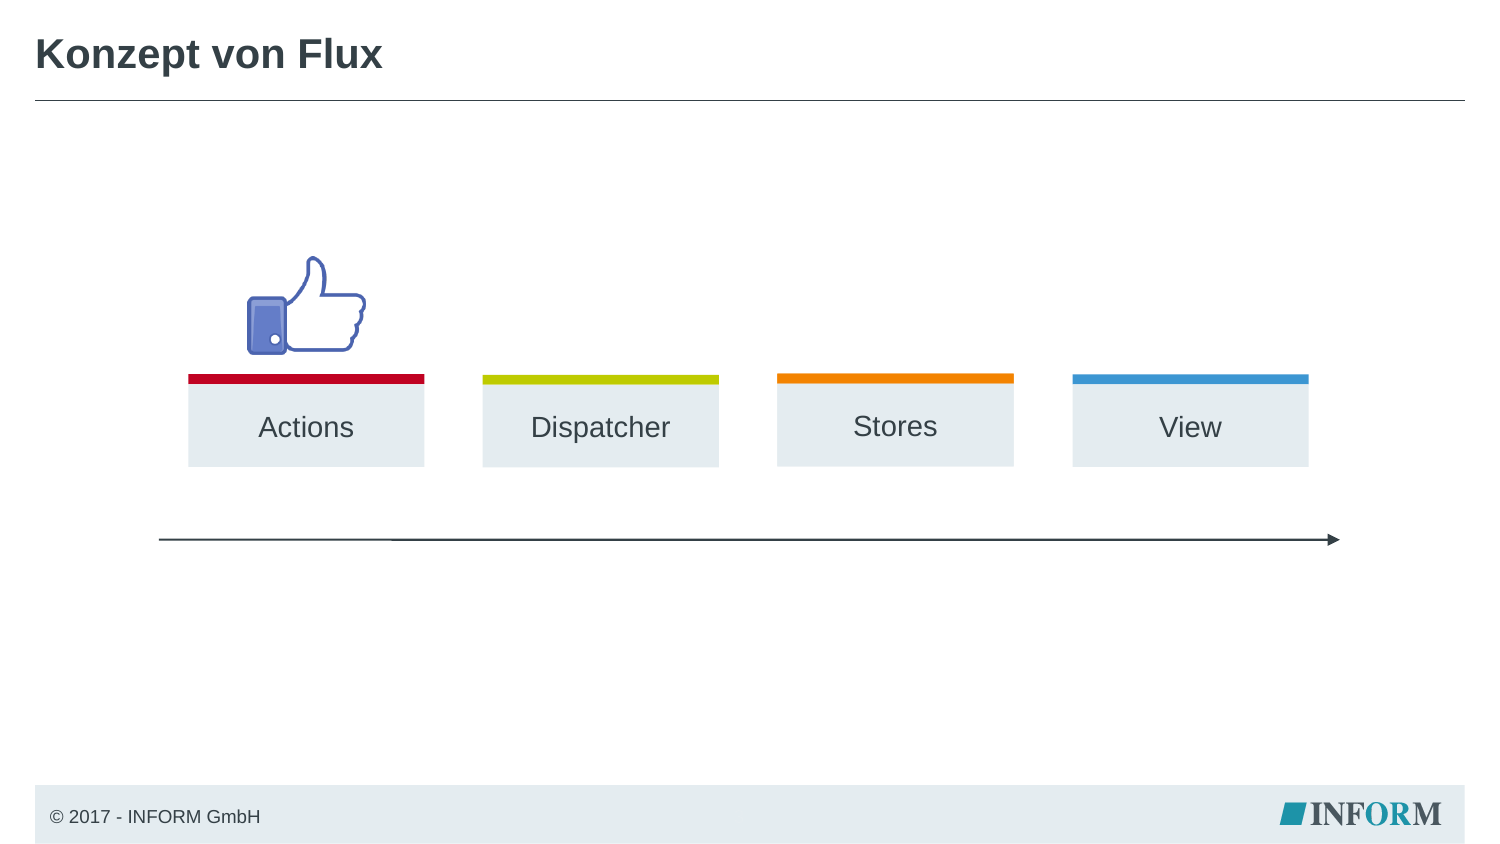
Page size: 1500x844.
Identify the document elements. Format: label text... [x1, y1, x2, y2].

picture [1277, 799, 1443, 828]
title Konzept von Flux [35, 26, 1465, 94]
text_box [482, 374, 720, 468]
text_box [777, 373, 1014, 467]
text_box [158, 533, 1340, 546]
picture [247, 256, 366, 355]
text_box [188, 373, 425, 468]
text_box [1072, 374, 1309, 468]
